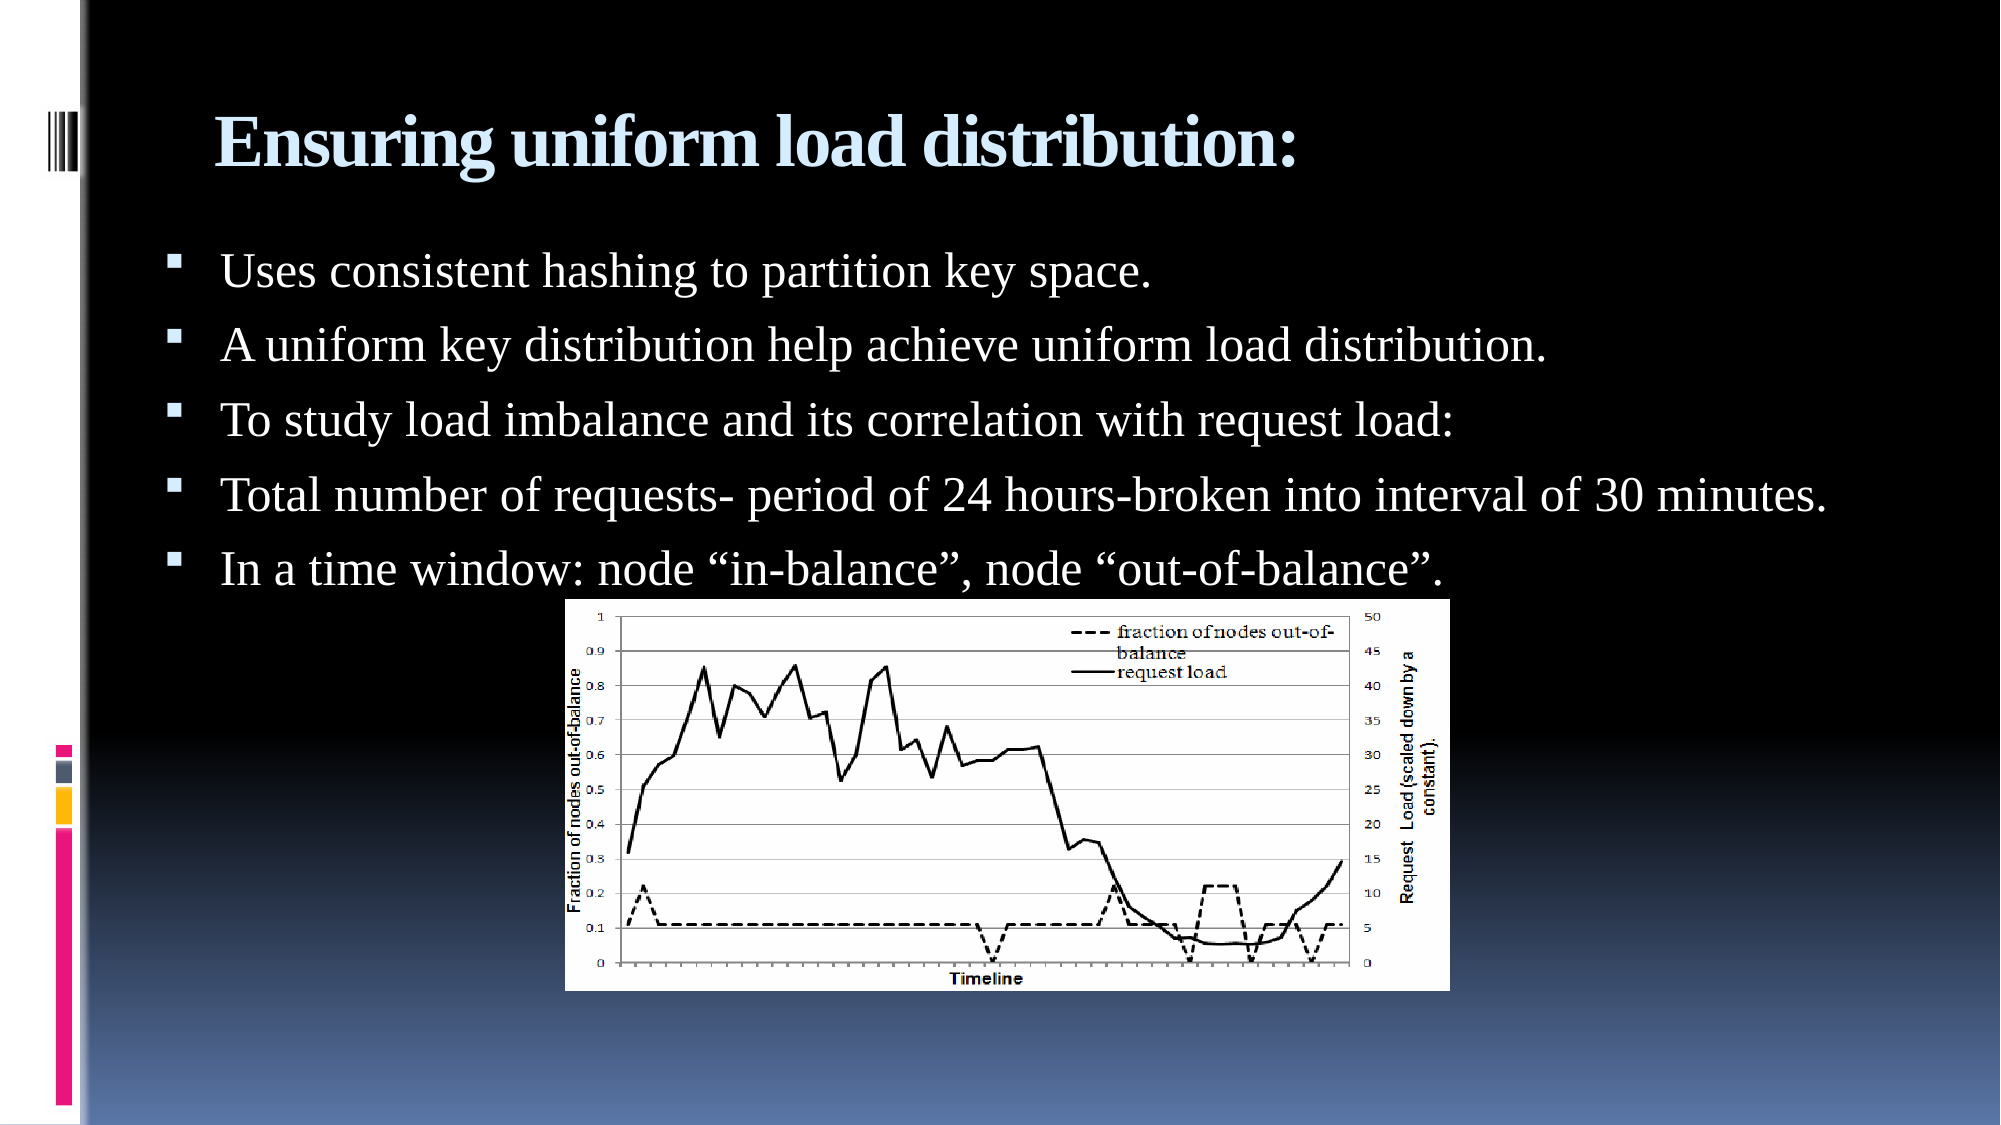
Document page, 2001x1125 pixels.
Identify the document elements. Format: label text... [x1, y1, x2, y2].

title Ensuring uniform load distribution: [200, 83, 1900, 234]
list Uses consistent hashing to partition key space. A uniform key distribution help achieve uniform load distribution. To study load imbalance and its correlation with request load: Total number of requests- period of 24 hours-broken into interval of 30 minutes. In a time window: node “in-balance”, node “out-of-balance”. [137, 229, 1863, 1014]
picture [563, 598, 1450, 992]
